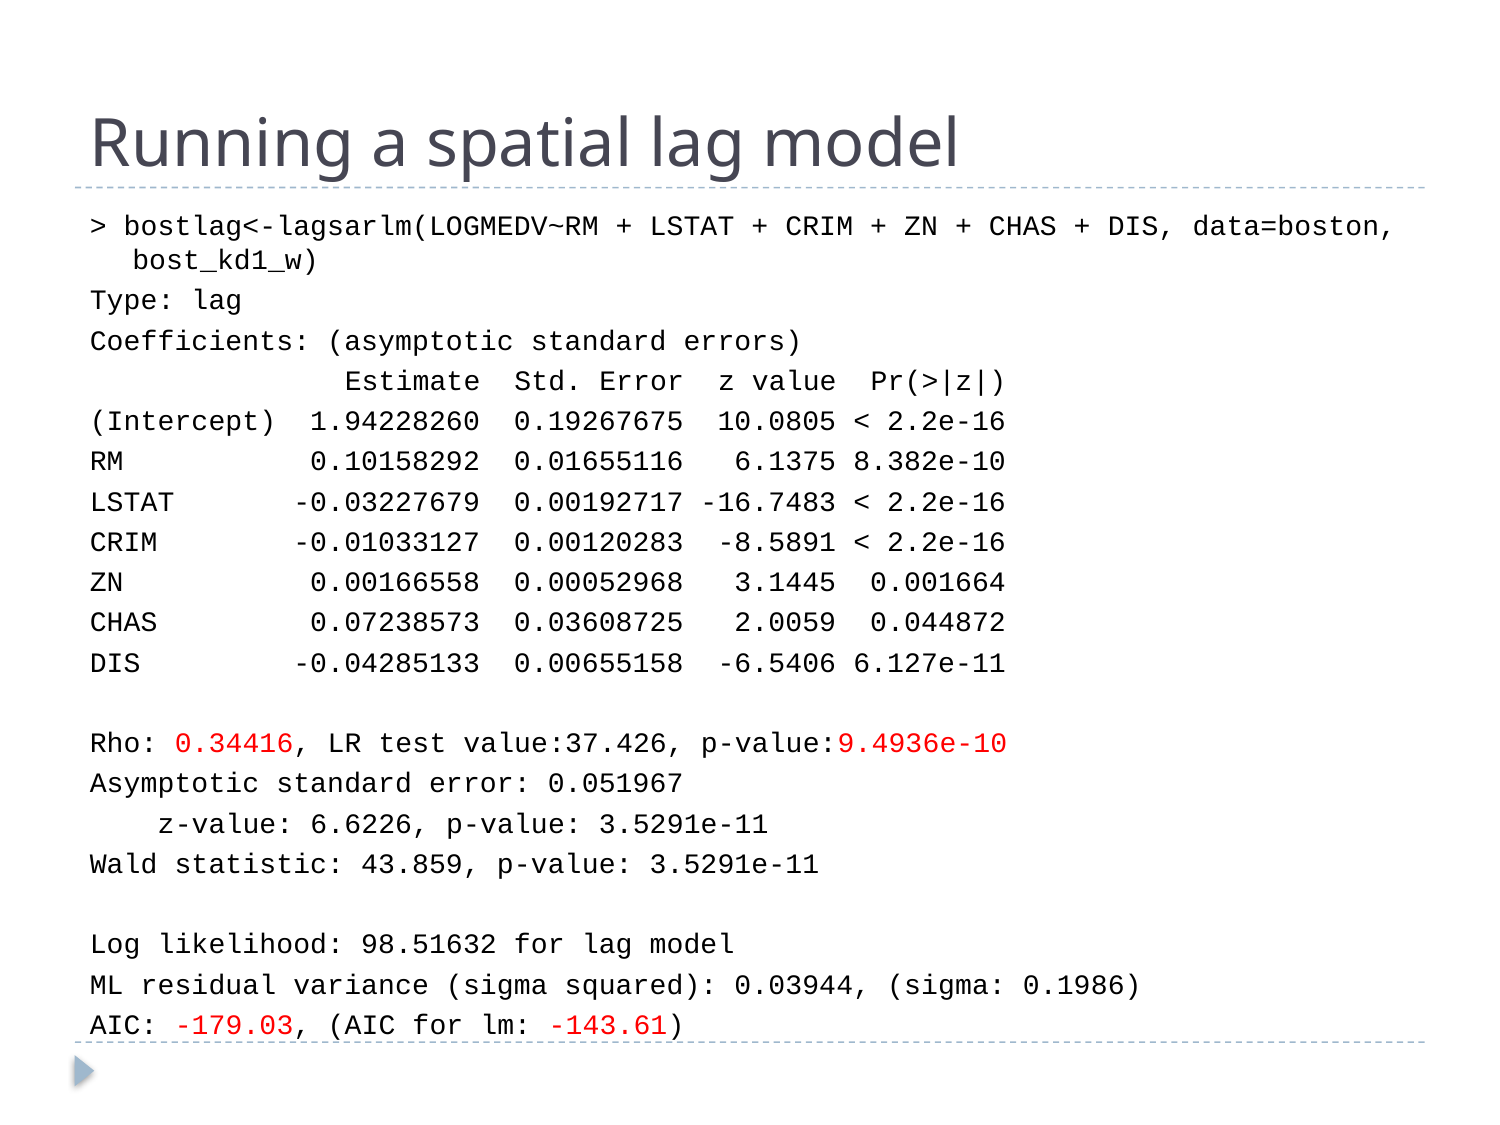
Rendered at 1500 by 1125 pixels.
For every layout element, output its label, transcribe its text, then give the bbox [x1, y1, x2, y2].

list > bostlag<-lagsarlm(LOGMEDV~RM + LSTAT + CRIM + ZN + CHAS + DIS, data=boston, bost_kd1_w) Type: lag Coefficients: (asymptotic standard errors) Estimate Std. Error z value Pr(>|z|) (Intercept) 1.94228260 0.19267675 10.0805 < 2.2e-16 RM 0.10158292 0.01655116 6.1375 8.382e-10 LSTAT -0.03227679 0.00192717 -16.7483 < 2.2e-16 CRIM -0.01033127 0.00120283 -8.5891 < 2.2e-16 ZN 0.00166558 0.00052968 3.1445 0.001664 CHAS 0.07238573 0.03608725 2.0059 0.044872 DIS -0.04285133 0.00655158 -6.5406 6.127e-11 Rho: 0.34416, LR test value:37.426, p-value:9.4936e-10 Asymptotic standard error: 0.051967 z-value: 6.6226, p-value: 3.5291e-11 Wald statistic: 43.859, p-value: 3.5291e-11 Log likelihood: 98.51632 for lag model ML residual variance (sigma squared): 0.03944, (sigma: 0.1986) AIC: -179.03, (AIC for lm: -143.61) [75, 200, 1425, 1050]
title Running a spatial lag model [75, 24, 1425, 188]
